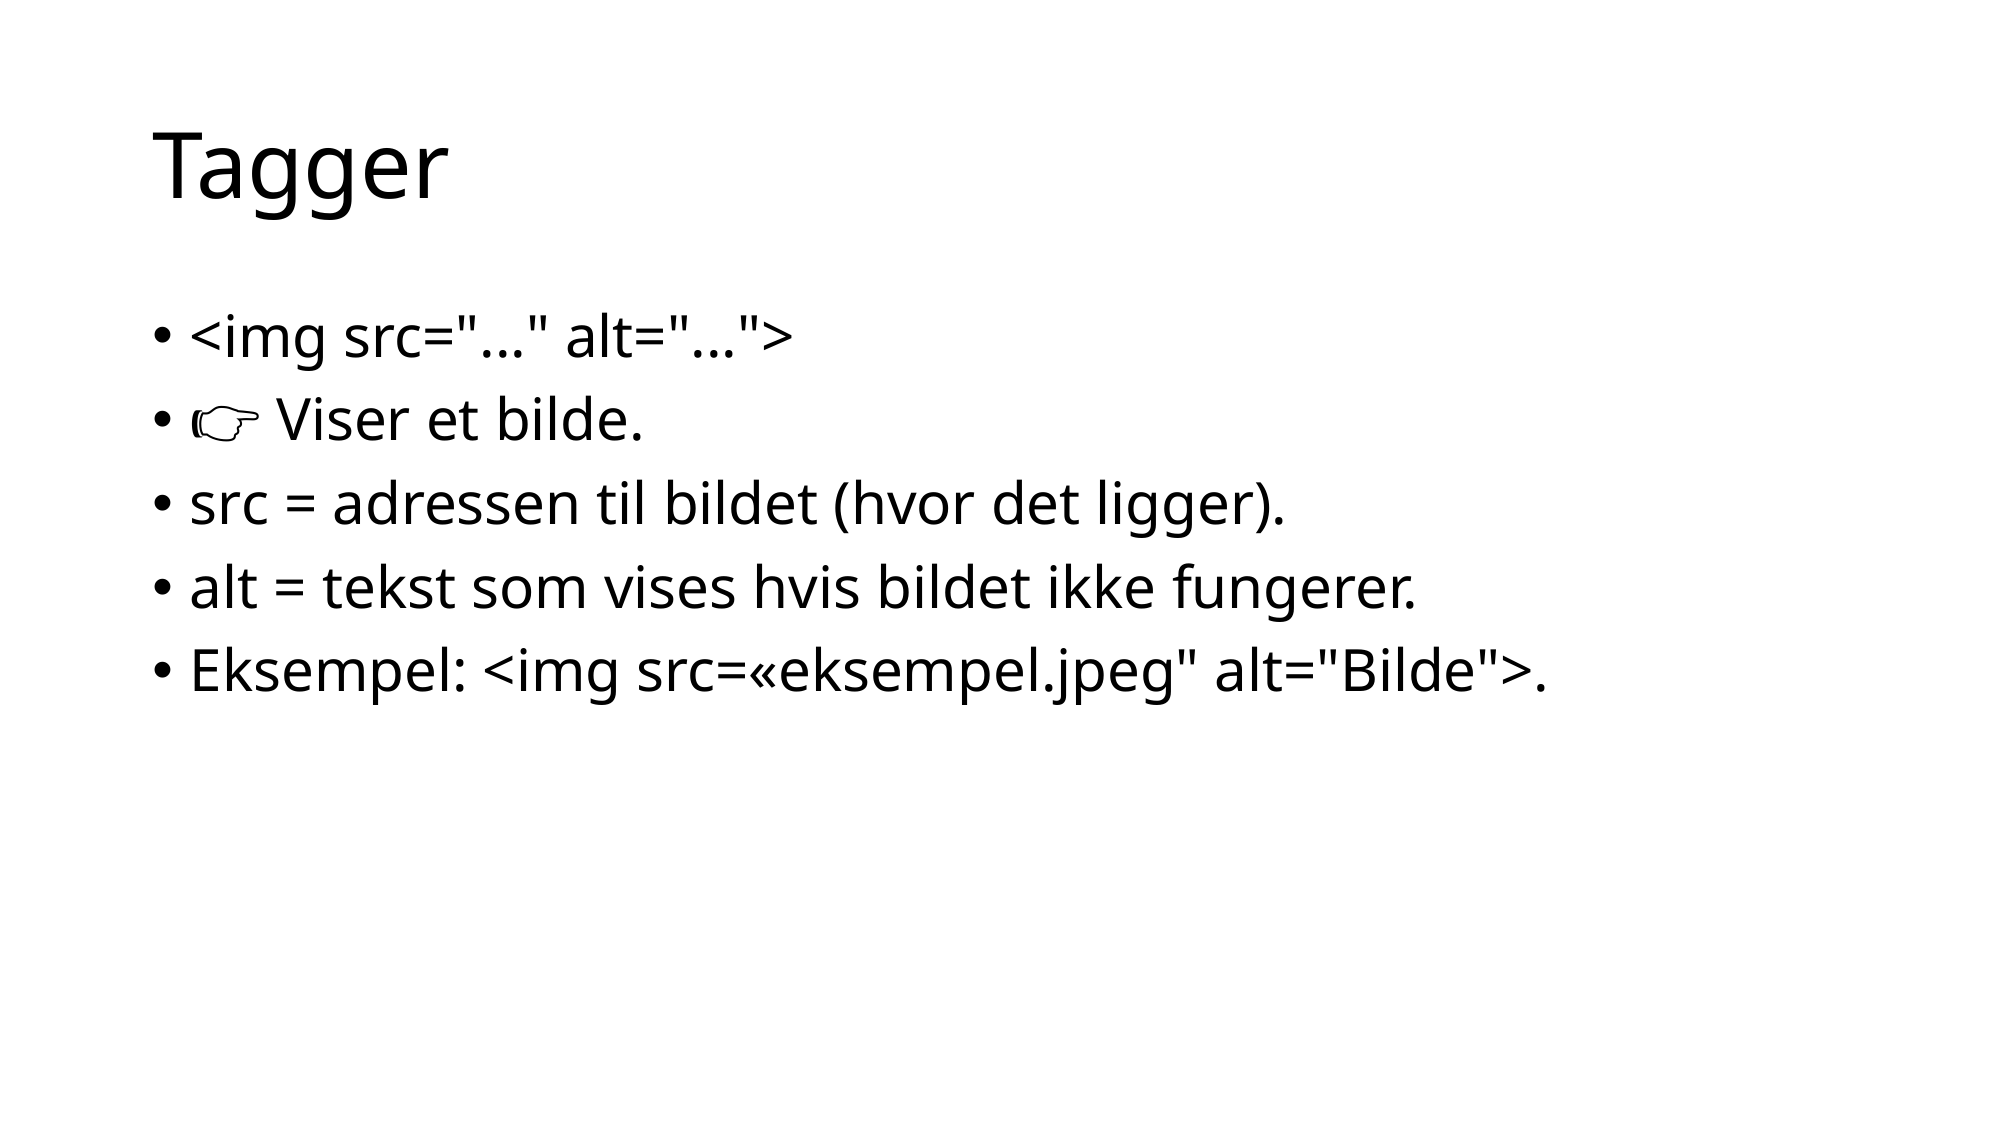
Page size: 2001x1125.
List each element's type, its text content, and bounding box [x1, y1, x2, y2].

title Tagger [137, 59, 1863, 278]
list <img src="..." alt="..."> 👉 Viser et bilde. src = adressen til bildet (hvor det ligger). alt = tekst som vises hvis bildet ikke fungerer. Eksempel: <img src=«eksempel.jpeg" alt="Bilde">. [137, 299, 1863, 1014]
